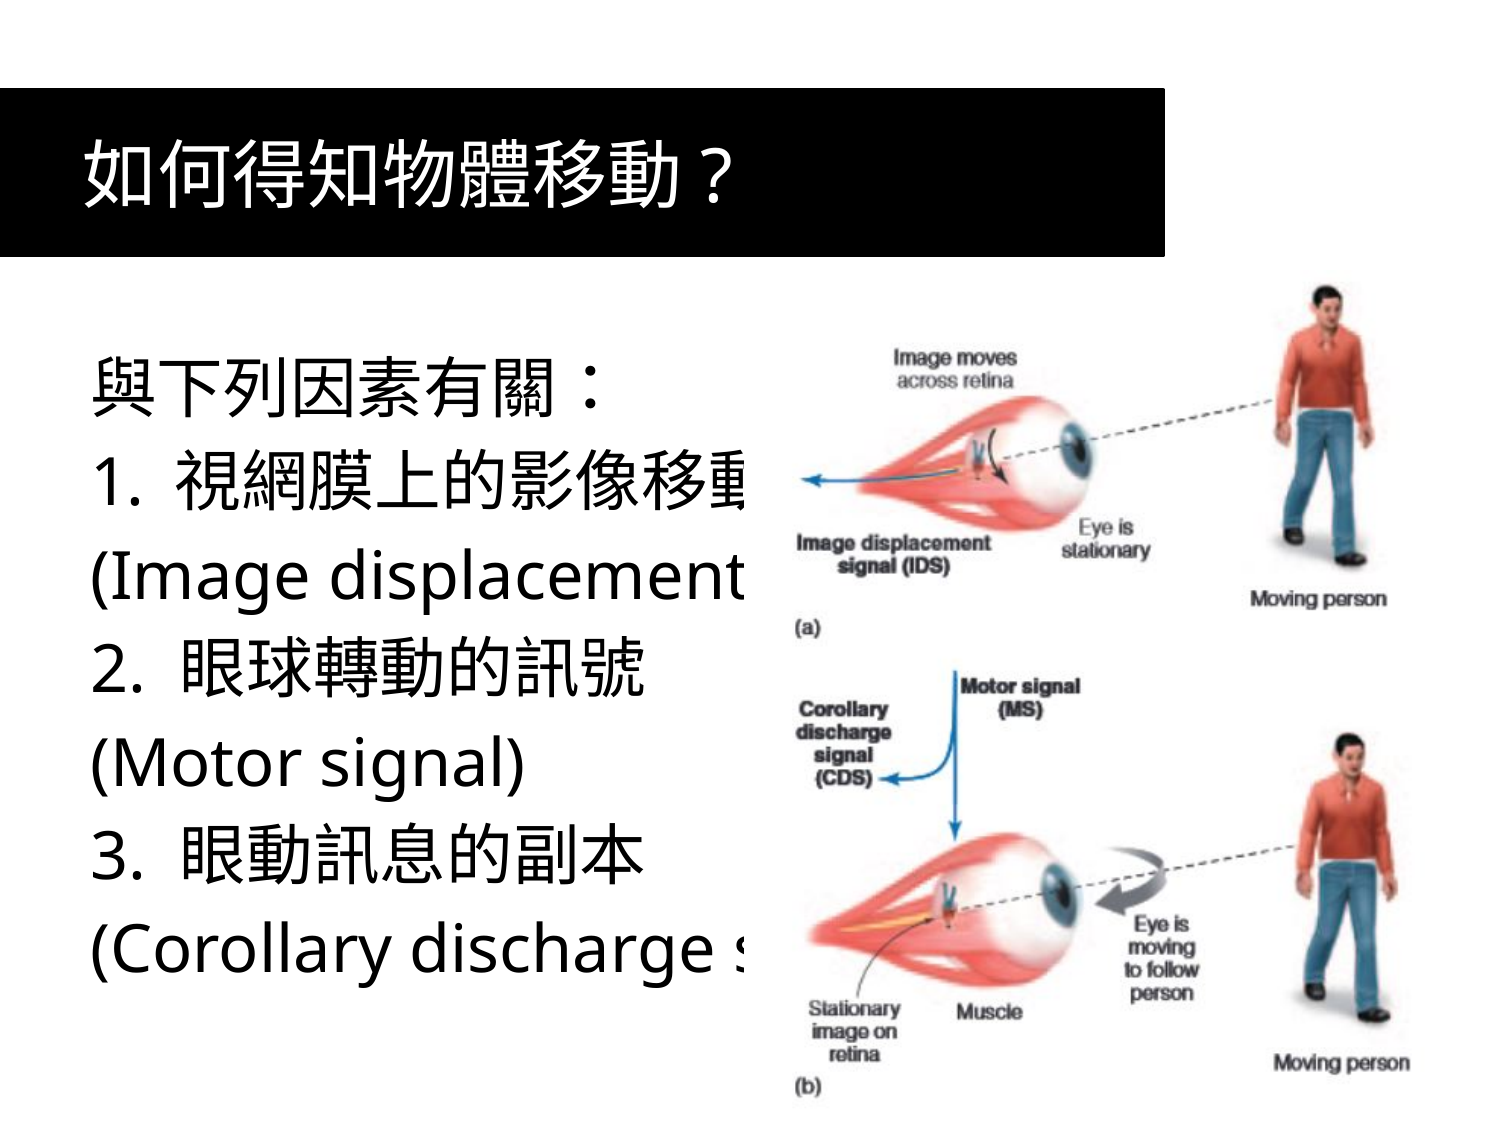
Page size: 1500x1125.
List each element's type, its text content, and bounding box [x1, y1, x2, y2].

picture [744, 270, 1500, 1122]
list 與下列因素有關： 視網膜上的影像移動 (Image displacement signal, IDS) 2. 眼球轉動的訊號 (Motor signal) 3. 眼動訊息的副本 (Corollary discharge signal, CDS) [75, 338, 739, 1005]
text_box 如何得知物體移動? [0, 88, 1165, 257]
